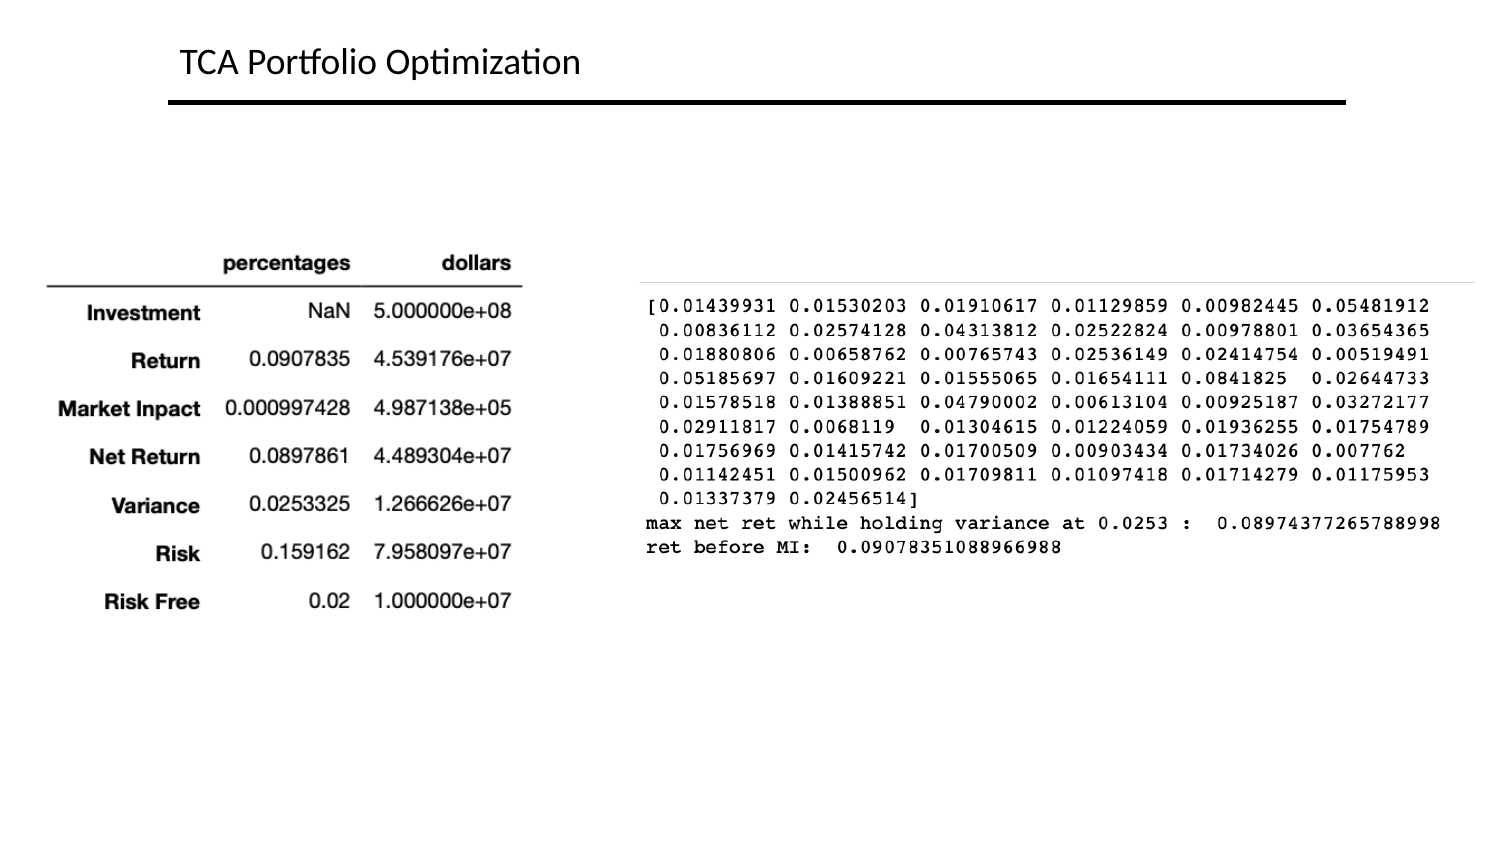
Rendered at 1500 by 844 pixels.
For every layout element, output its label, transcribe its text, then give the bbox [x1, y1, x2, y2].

picture [624, 281, 1476, 595]
picture [26, 220, 602, 656]
title TCA Portfolio Optimization [168, 22, 1327, 100]
